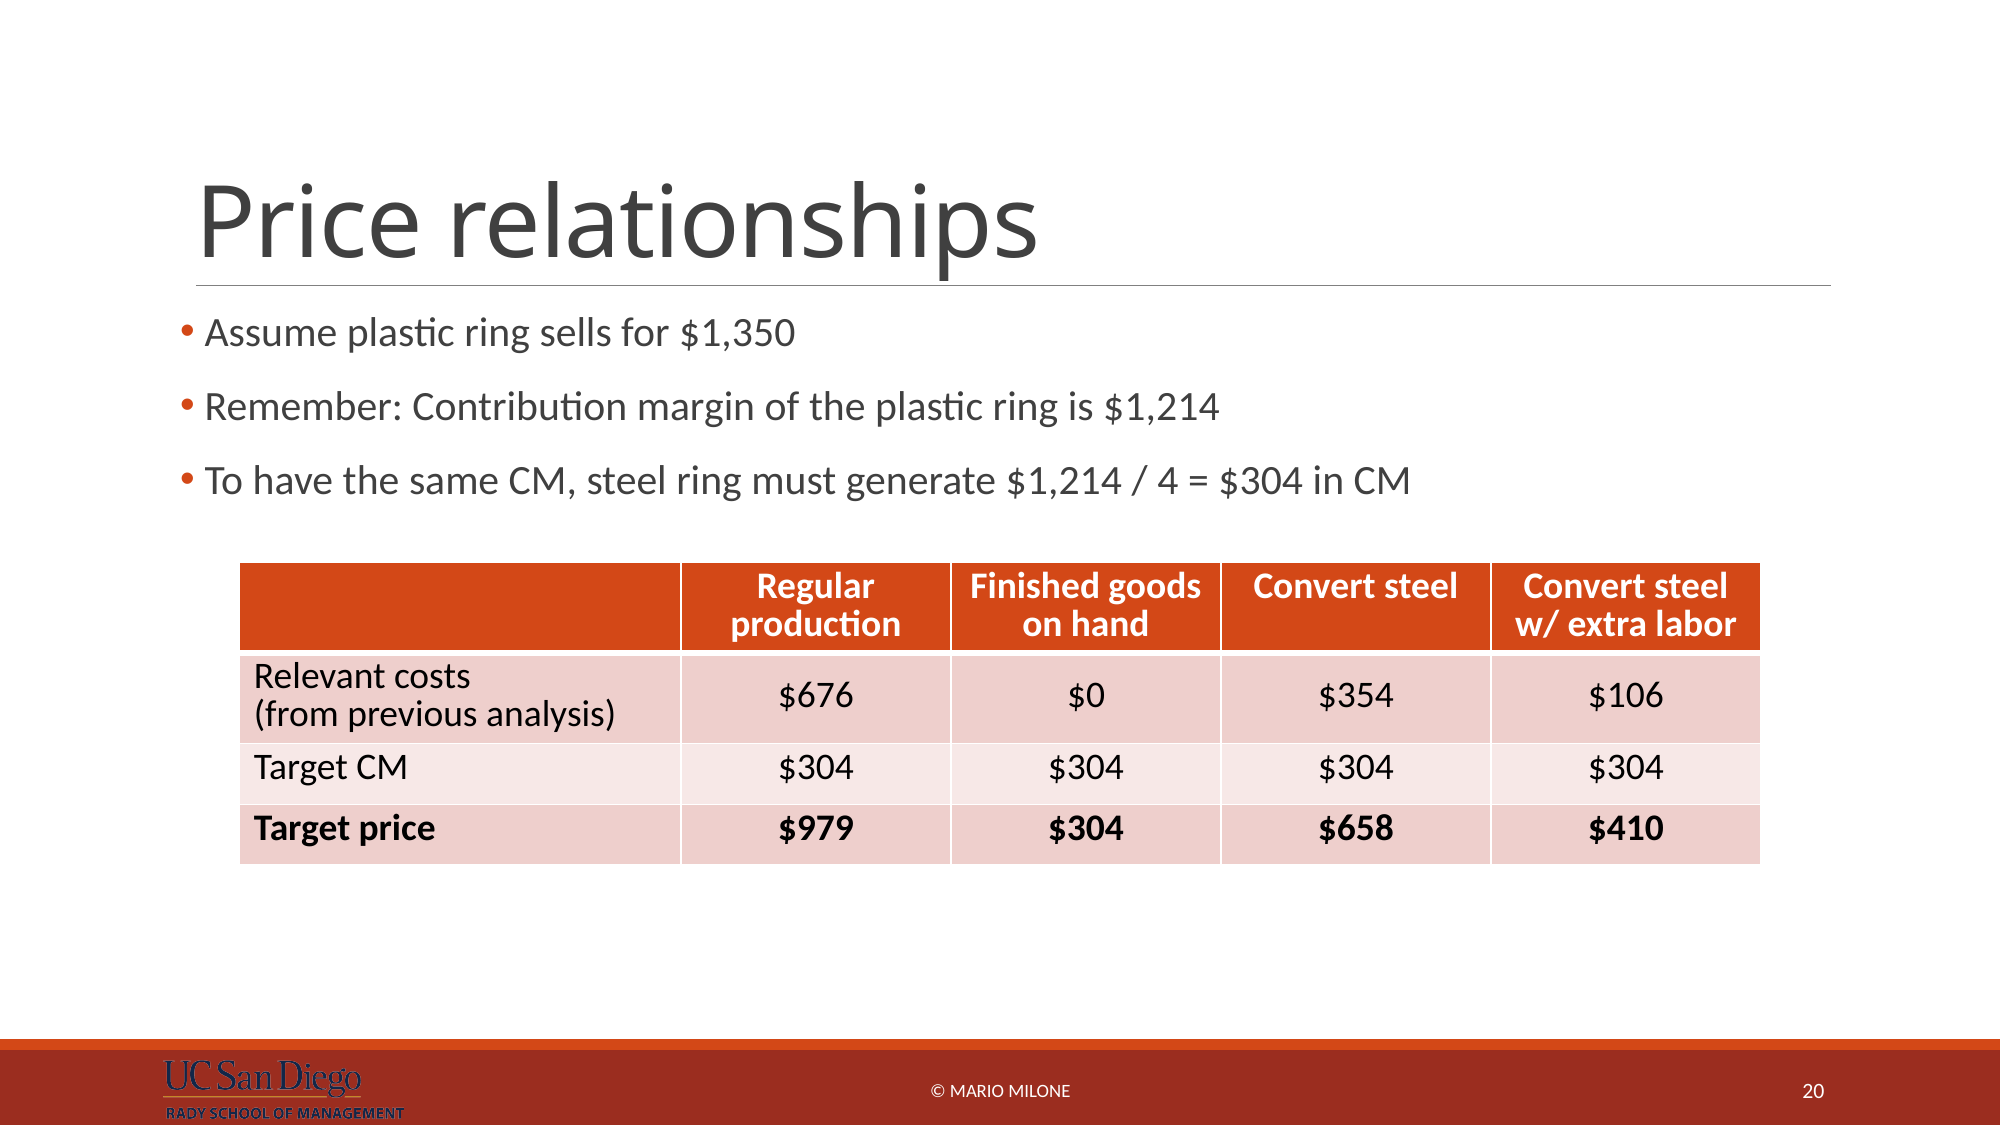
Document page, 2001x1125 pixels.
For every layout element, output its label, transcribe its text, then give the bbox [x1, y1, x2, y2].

title Price relationships [180, 47, 1830, 285]
table_cell $354 [1222, 656, 1490, 743]
table_cell $410 [1492, 805, 1760, 864]
slide_number 20 [1624, 1059, 1840, 1120]
picture [160, 1056, 407, 1123]
table_header Finished goods on hand [952, 563, 1220, 650]
table_header Convert steel w/ extra labor [1492, 563, 1760, 650]
table_cell $304 [1222, 744, 1490, 804]
table_cell Target CM [240, 744, 680, 804]
footer © Mario Milone [604, 1059, 1396, 1120]
table_cell $658 [1222, 805, 1490, 864]
table_cell $304 [682, 744, 950, 804]
table_header Convert steel [1222, 563, 1490, 650]
table_cell $304 [952, 805, 1220, 864]
table_cell $304 [952, 744, 1220, 804]
list Assume plastic ring sells for $1,350 Remember: Contribution margin of the plastic ring is $1,214 To have the same CM, steel ring must generate $1,214 / 4 = $304 in CM [180, 302, 1830, 963]
table_cell $304 [1492, 744, 1760, 804]
table_cell $106 [1492, 656, 1760, 743]
table_header [240, 563, 680, 650]
table_cell Target price [240, 805, 680, 864]
table_cell $676 [682, 656, 950, 743]
table_header Regular production [682, 563, 950, 650]
table_cell Relevant costs (from previous analysis) [240, 656, 680, 743]
table_cell $979 [682, 805, 950, 864]
table_cell $0 [952, 656, 1220, 743]
